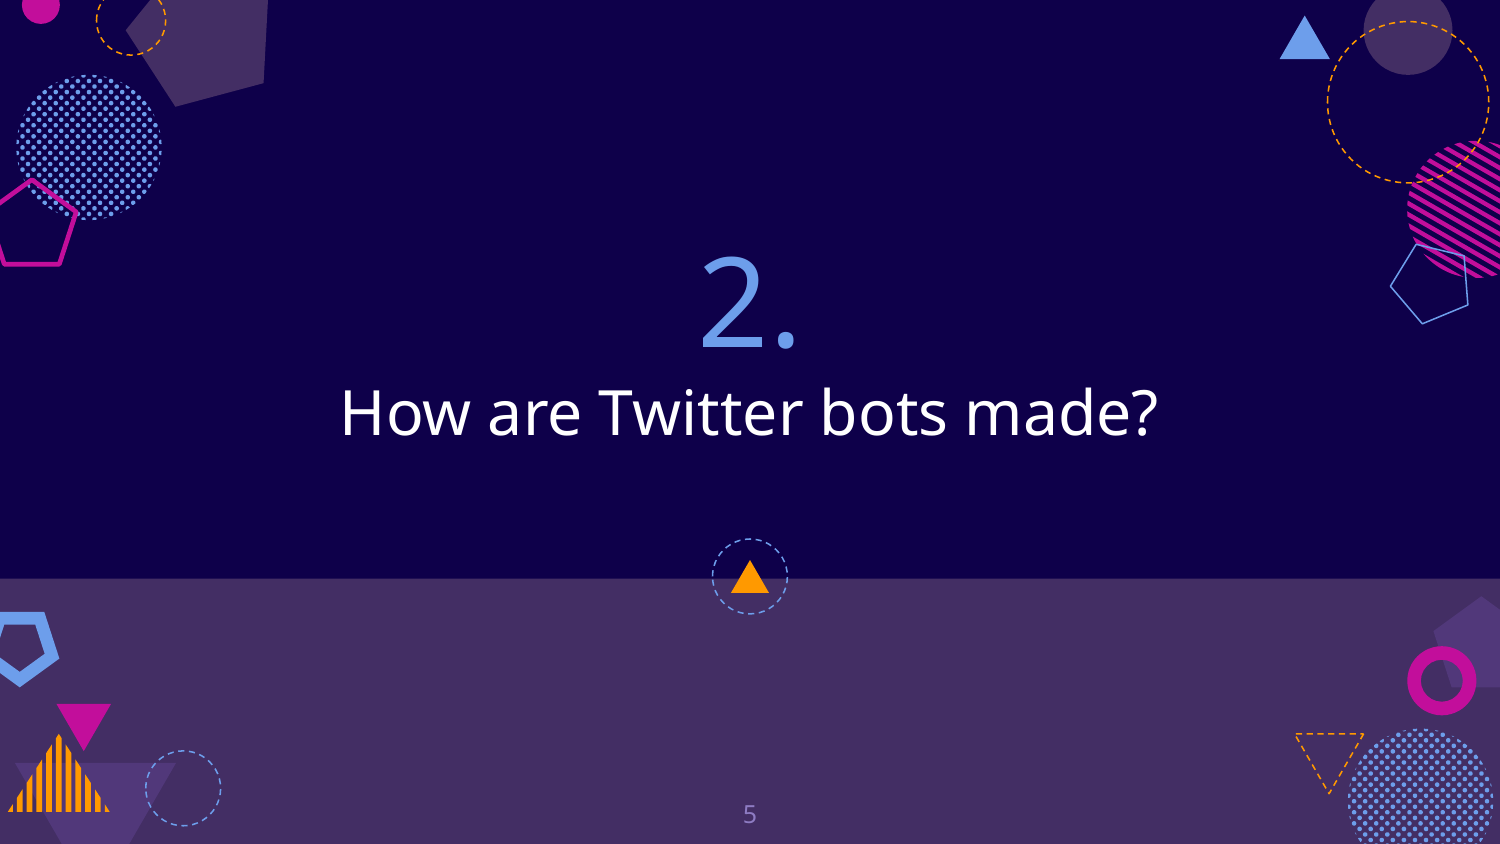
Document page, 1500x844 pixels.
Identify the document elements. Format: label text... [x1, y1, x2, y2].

slide_number 5 [705, 783, 795, 844]
title 2. How are Twitter bots made? [285, 272, 1215, 463]
